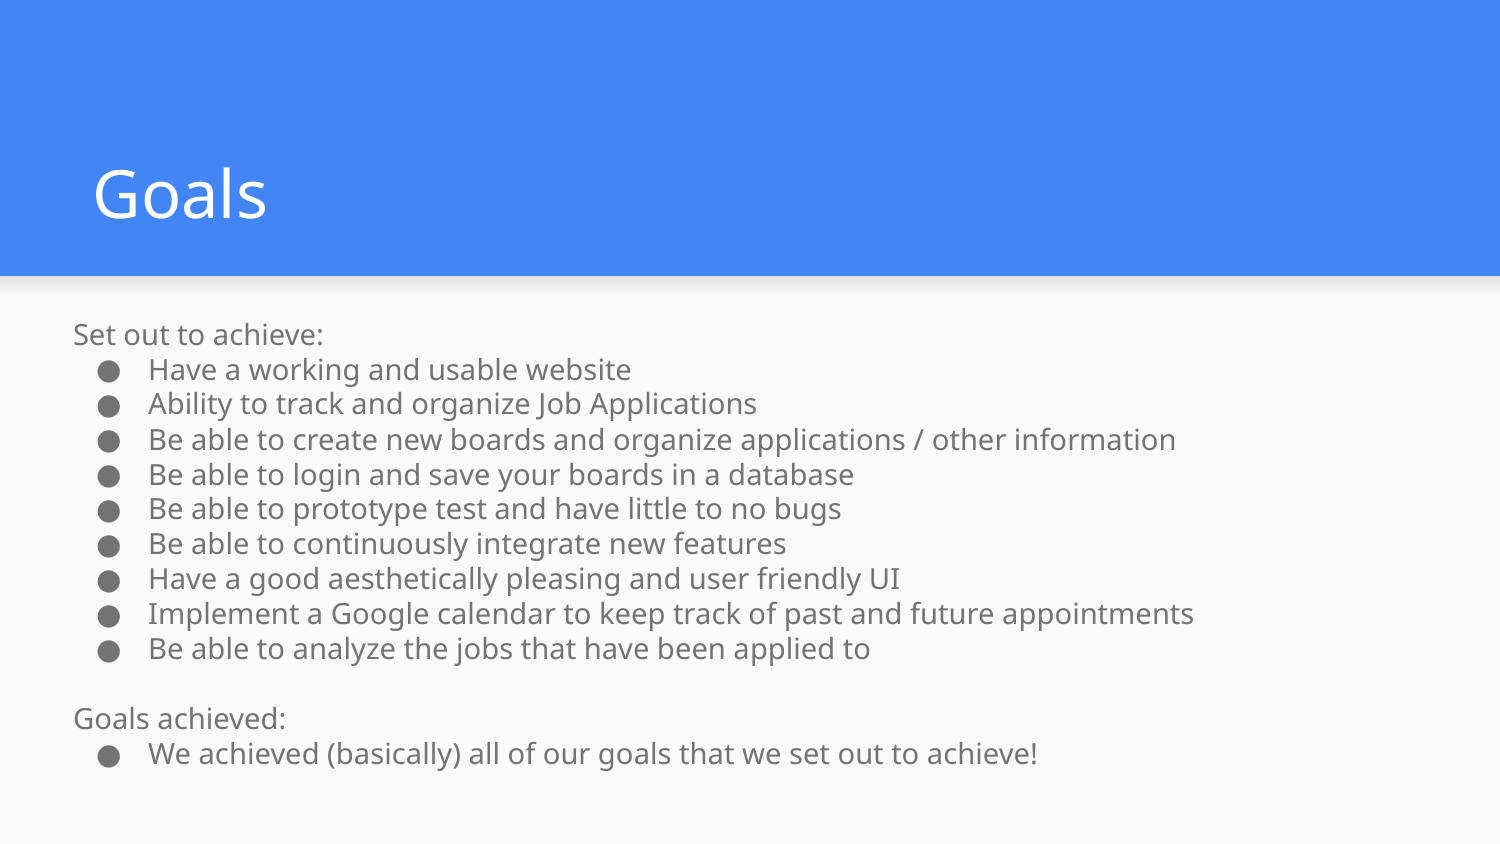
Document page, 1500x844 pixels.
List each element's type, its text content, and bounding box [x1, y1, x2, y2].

list Set out to achieve: Have a working and usable website Ability to track and organize Job Applications Be able to create new boards and organize applications / other information Be able to login and save your boards in a database Be able to prototype test and have little to no bugs Be able to continuously integrate new features Have a good aesthetically pleasing and user friendly UI Implement a Google calendar to keep track of past and future appointments Be able to analyze the jobs that have been applied to Goals achieved: We achieved (basically) all of our goals that we set out to achieve! [58, 300, 1392, 829]
title Goals [77, 121, 1427, 248]
